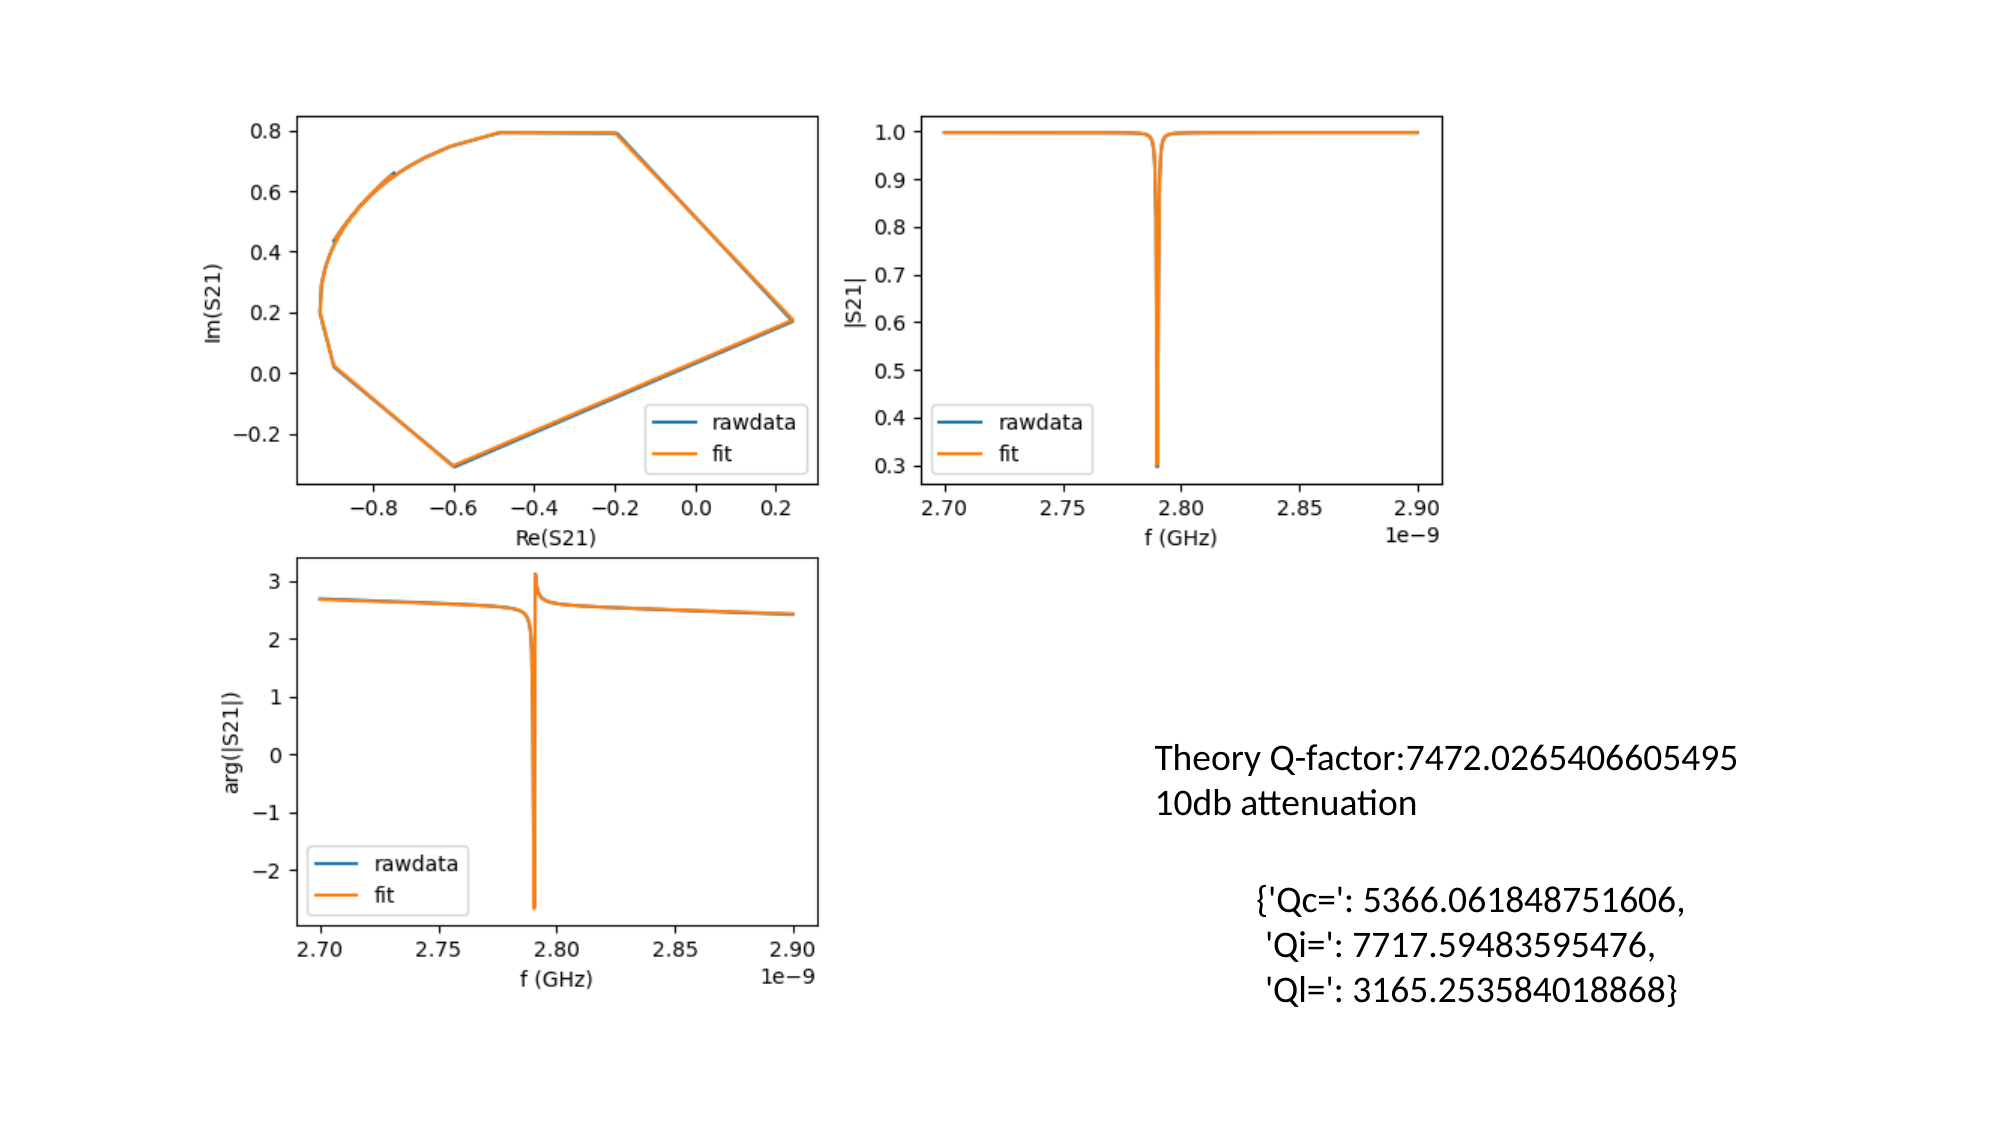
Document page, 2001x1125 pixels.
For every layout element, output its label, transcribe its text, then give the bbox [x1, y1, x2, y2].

text_box Theory Q-factor:7472.0265406605495 10db attenuation [1589, 725, 1754, 831]
picture [112, 0, 1589, 1041]
text_box {'Qc=': 5366.061848751606, 'Qi=': 7717.59483595476, 'Ql=': 3165.253584018868} [1589, 867, 1781, 1017]
